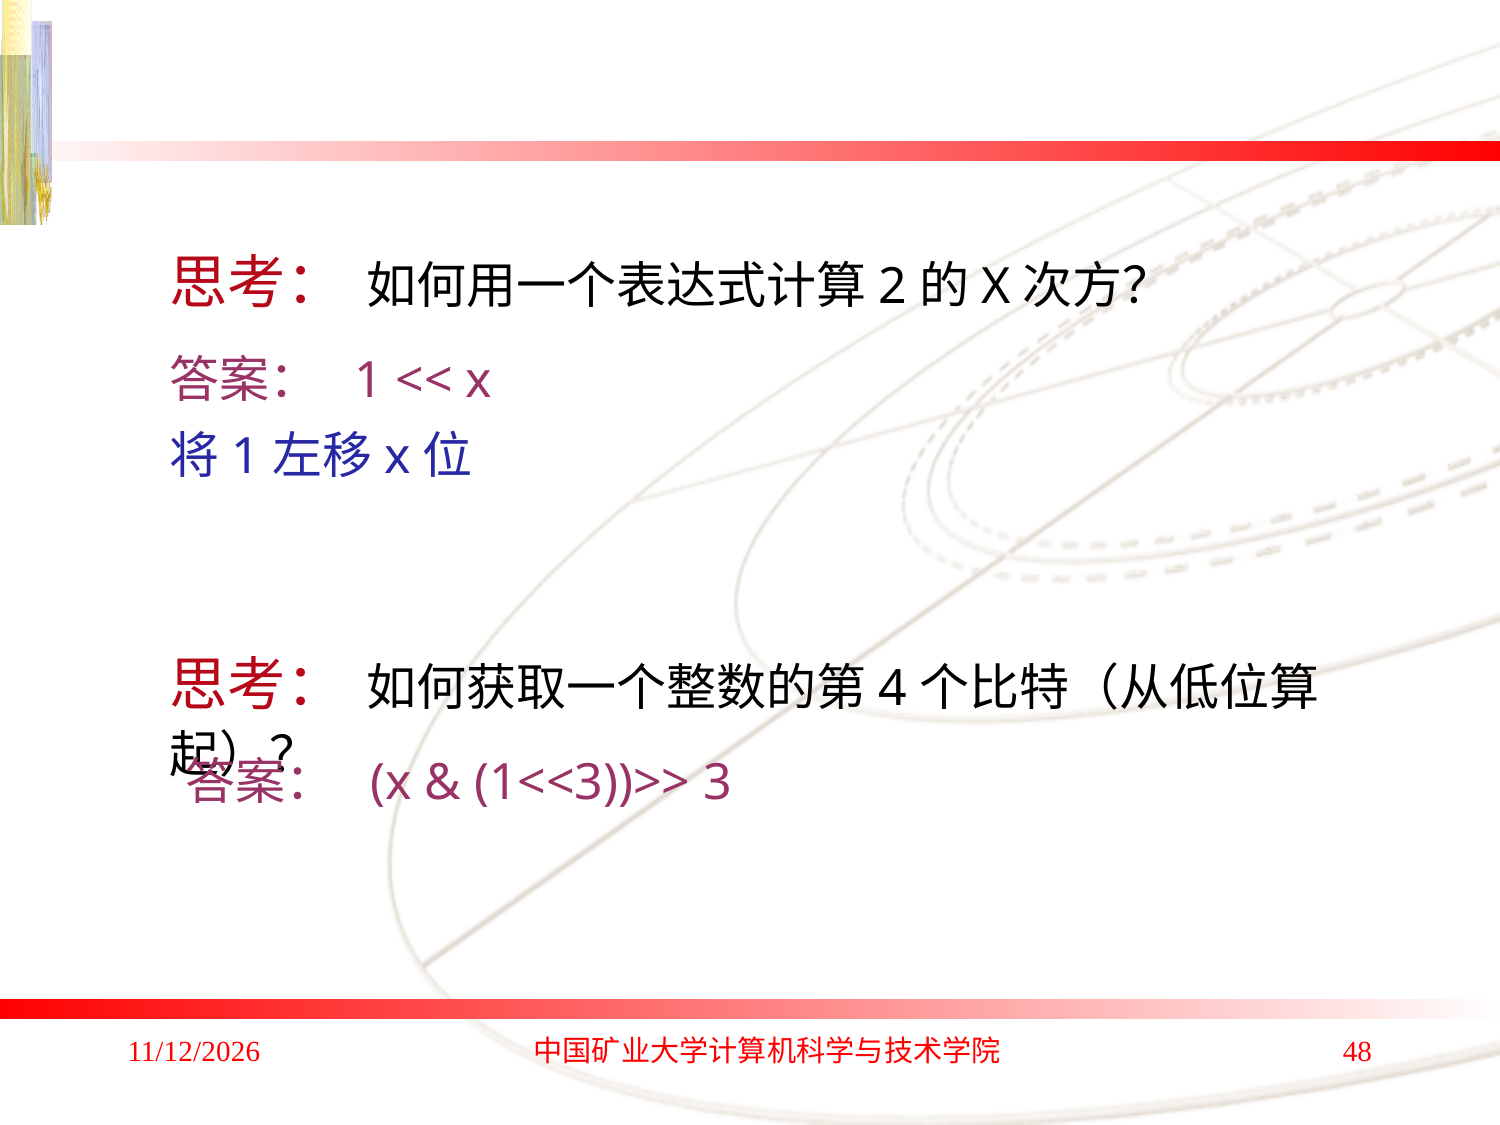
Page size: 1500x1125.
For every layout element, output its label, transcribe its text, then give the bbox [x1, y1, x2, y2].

text_box 答案： 1 << x 将1左移x位 [154, 334, 1418, 491]
picture [0, 0, 1500, 999]
text_box 思考： 如何用一个表达式计算2的X次方？ [154, 231, 1418, 323]
text_box 答案： (x & (1<<3))>> 3 [171, 735, 1434, 817]
text_box 思考： 如何获取一个整数的第4个比特（从低位算起）？ [154, 632, 1463, 791]
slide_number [112, 1025, 425, 1100]
picture [0, 1018, 1500, 1125]
footer 中国矿业大学计算机科学与技术学院 [512, 1025, 1023, 1100]
slide_number 48 [1074, 1025, 1388, 1100]
